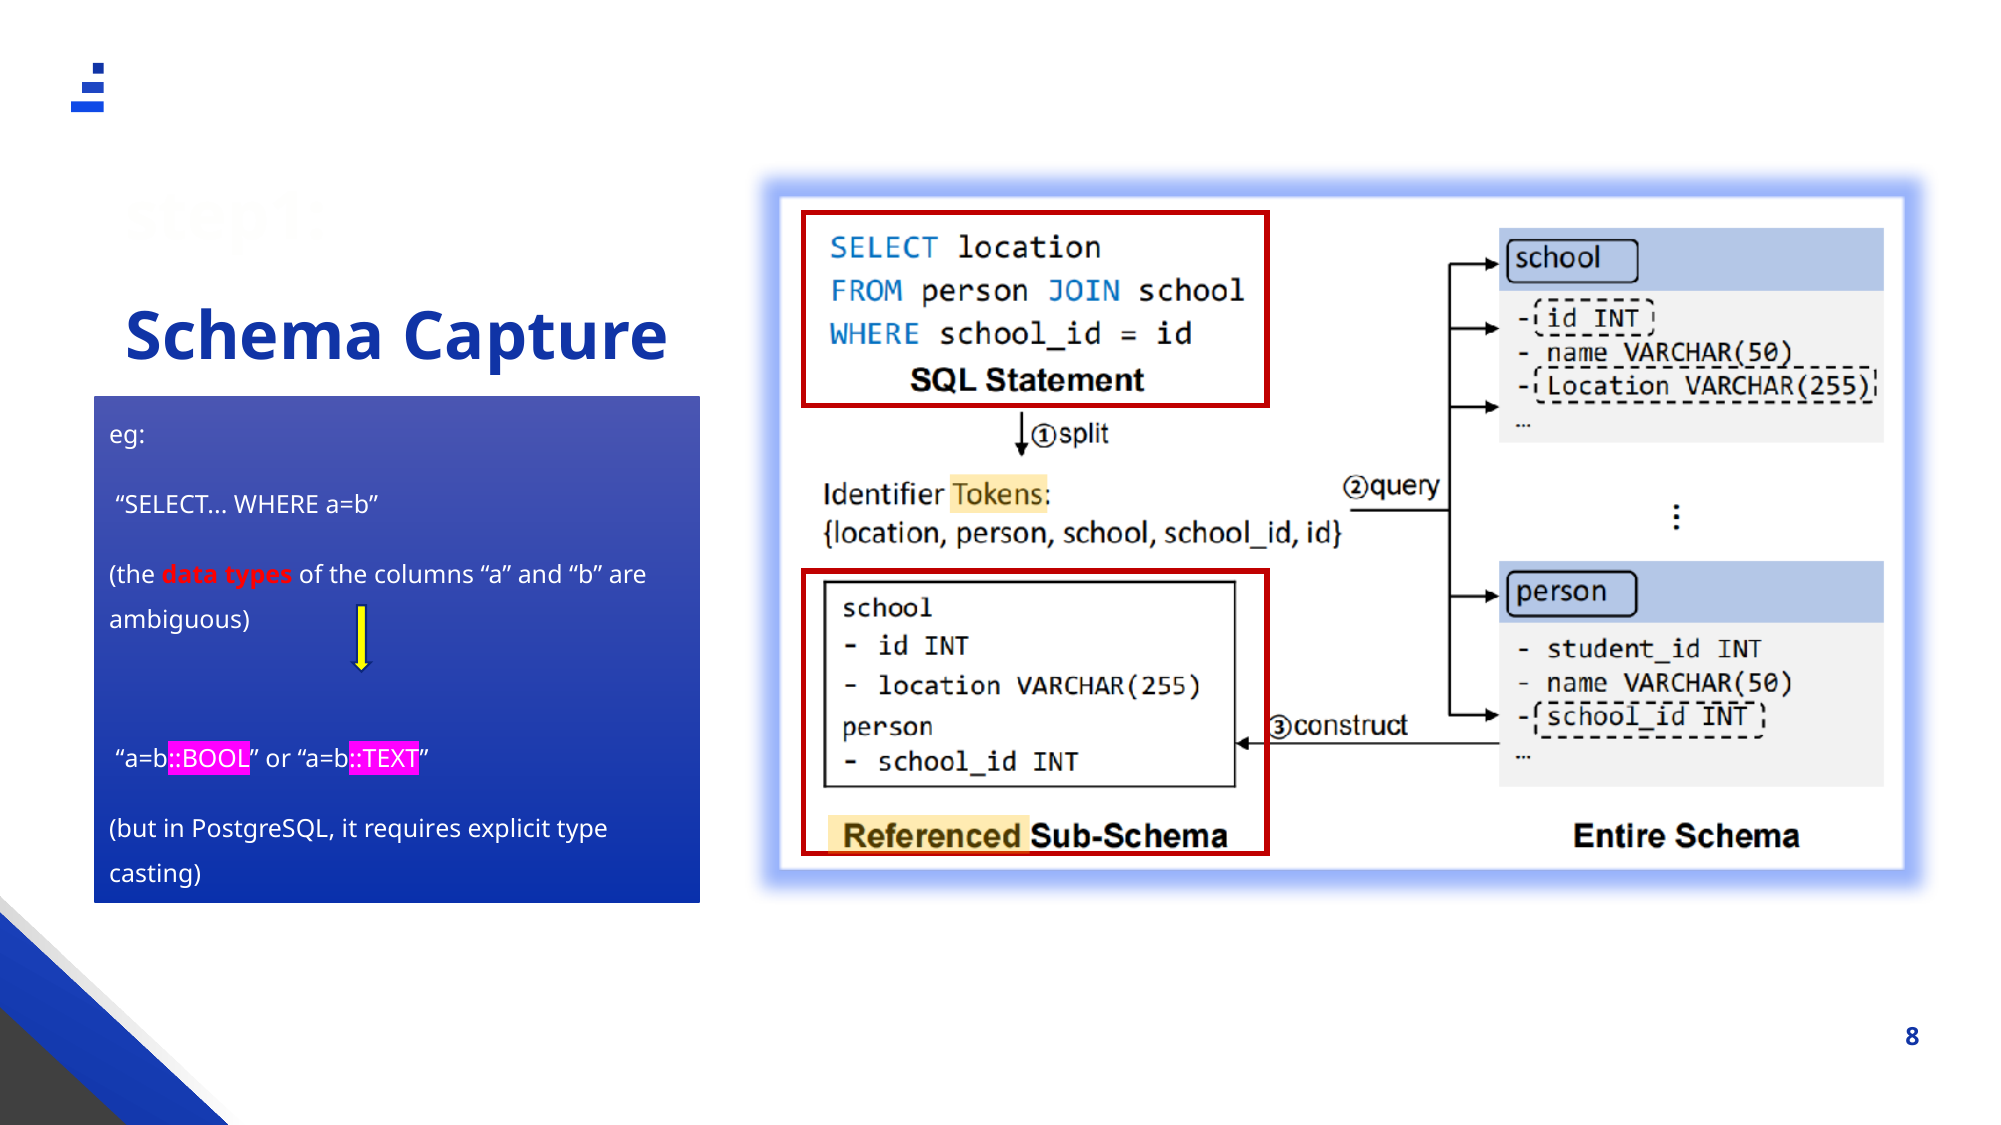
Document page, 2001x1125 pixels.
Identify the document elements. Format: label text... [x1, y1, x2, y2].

picture [779, 196, 1905, 872]
text_box eg: “SELECT... WHERE a=b” (the data types of the columns “a” and “b” are ambiguous) “a=b::BOOL” or “a=b::TEXT” (but in PostgreSQL, it requires explicit type casting) [94, 396, 700, 903]
text_box [349, 604, 374, 674]
text_box step1: Schema Capture [110, 125, 743, 380]
